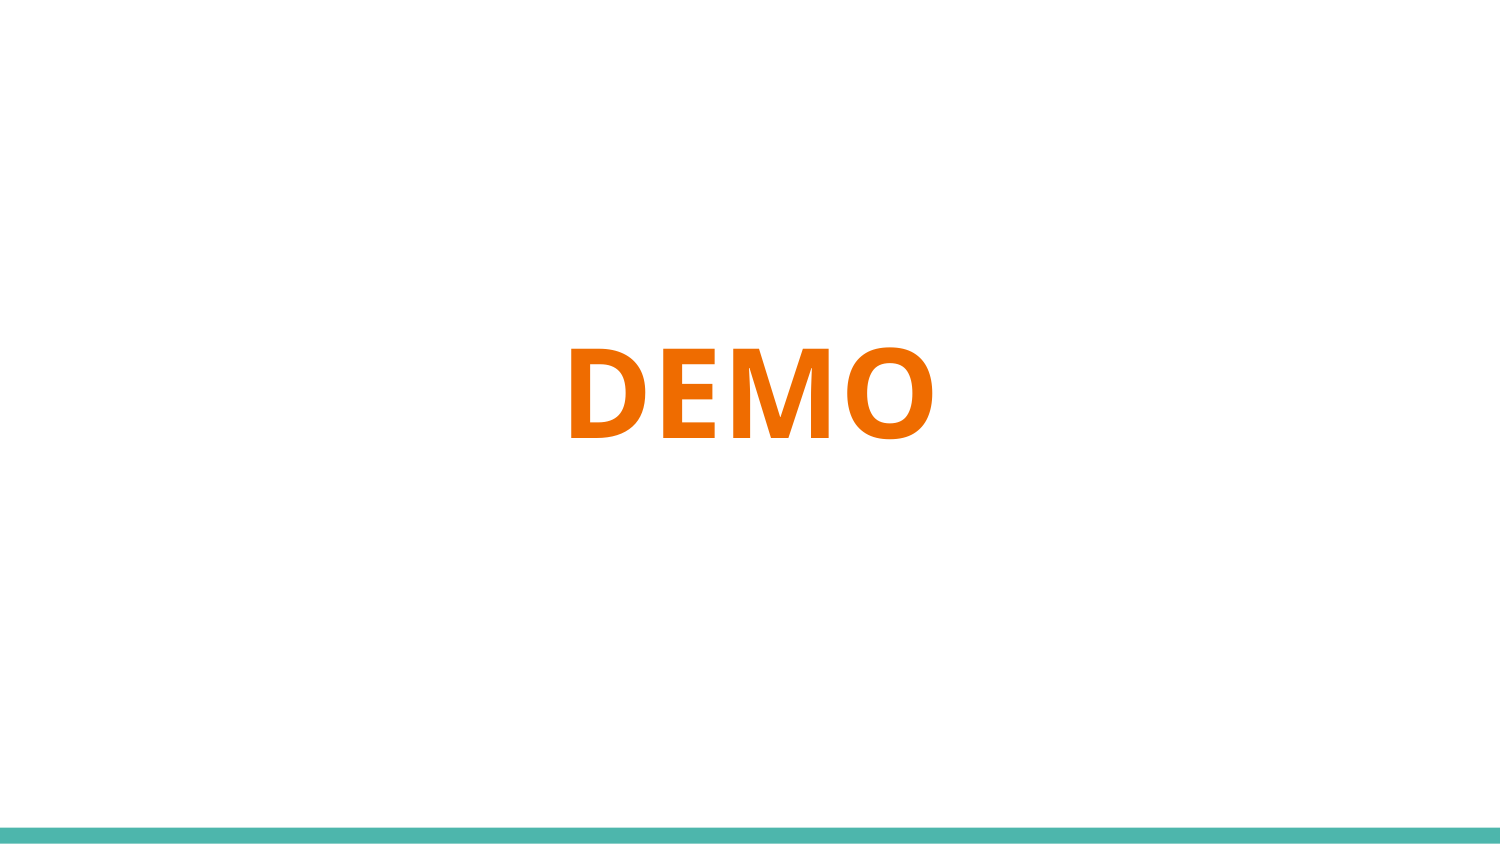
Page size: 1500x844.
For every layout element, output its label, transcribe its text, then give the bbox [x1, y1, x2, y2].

title DEMO [432, 298, 1068, 524]
